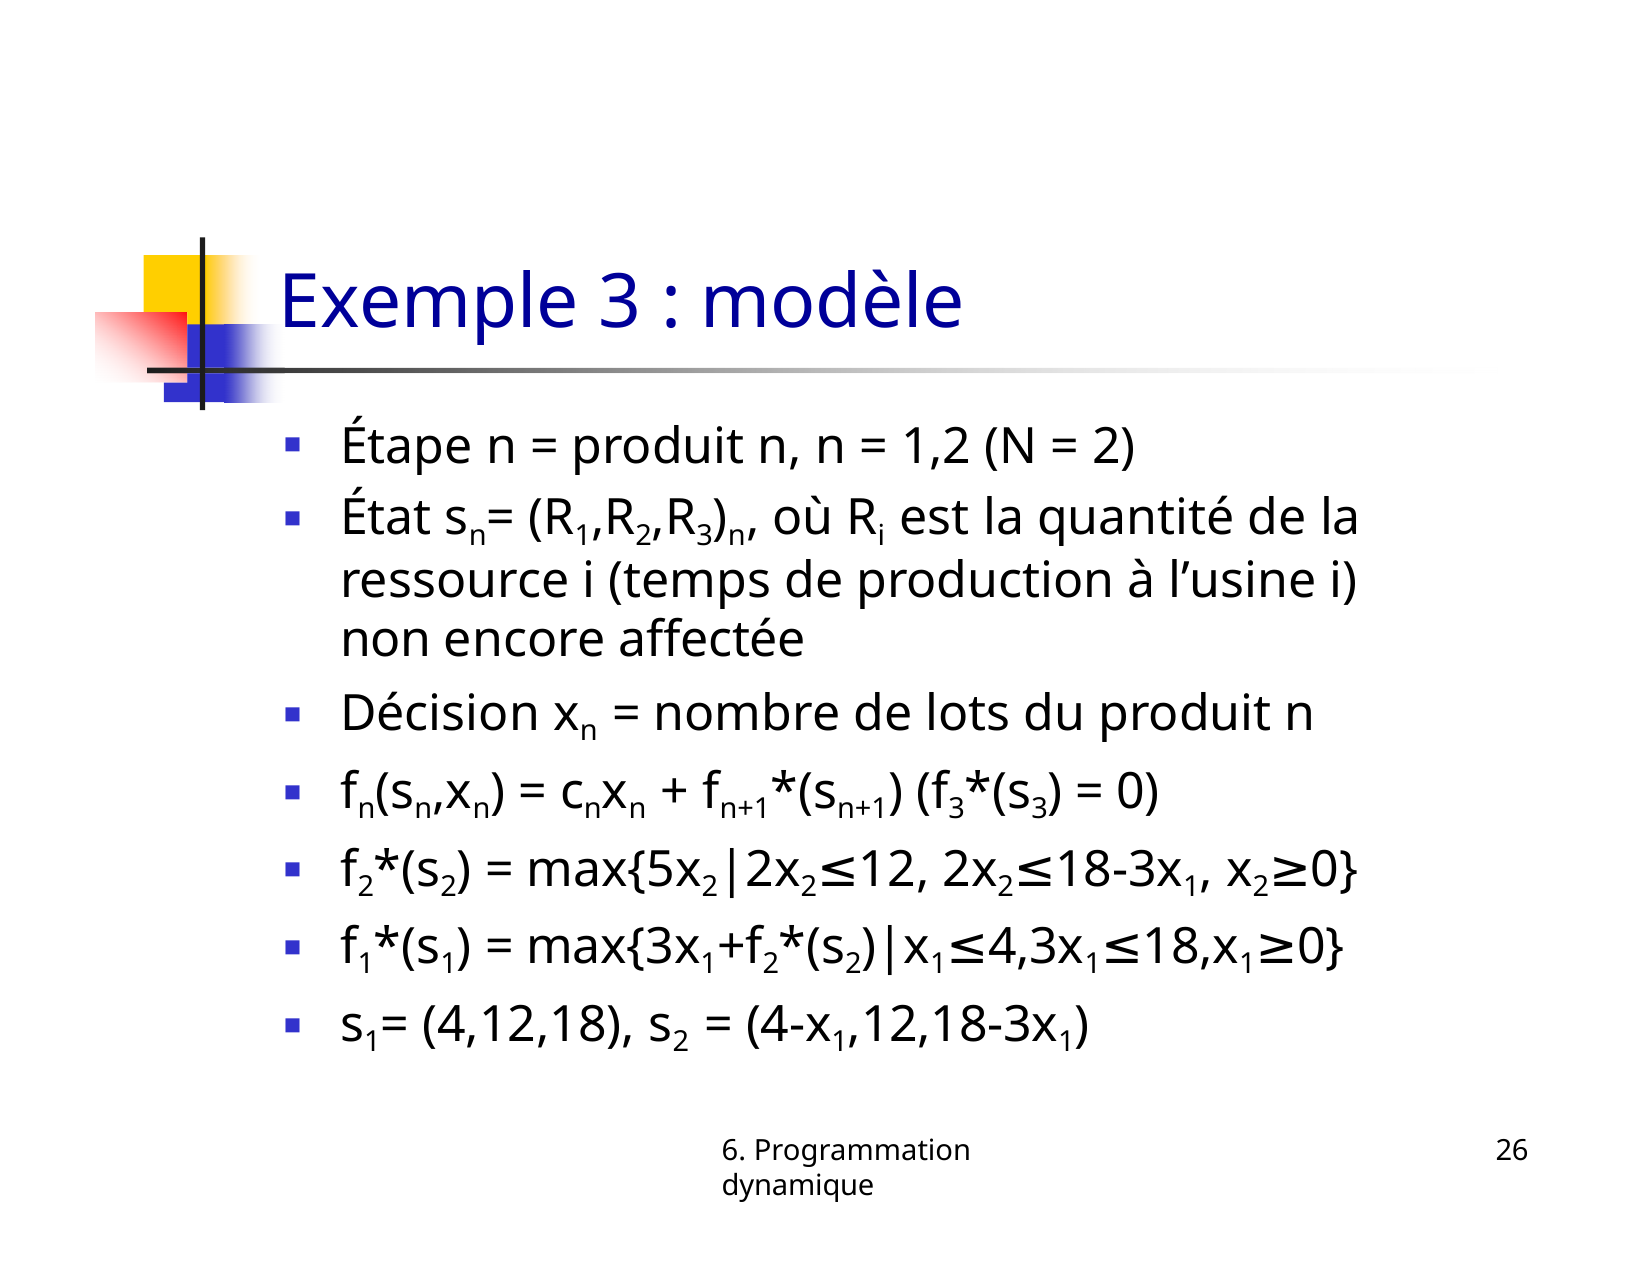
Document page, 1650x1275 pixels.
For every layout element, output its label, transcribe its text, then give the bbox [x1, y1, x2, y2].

title Exemple 3 : modèle [276, 250, 1529, 466]
picture [206, 255, 276, 403]
slide_number 26 [1489, 1129, 1536, 1275]
text_box Étape n = produit n, n = 1,2 (N = 2) État sn= (R1,R2,R3)n, où Ri est la quantité de la ressource i (temps de production à l’usine i) non encore affectée Décision xn = nombre de lots du produit n fn(sn,xn) = cnxn + fn+1*(sn+1) (f3*(s3) = 0) f2*(s2) = max{5x2|2x2≤12, 2x2≤18-3x1, x2≥0} f1*(s1) = max{3x1+f2*(s2)|x1≤4,3x1≤18,x1≥0} s1= (4,12,18), s2 = (4-x1,12,18-3x1) [279, 399, 1414, 1058]
picture [95, 312, 199, 403]
footer 6. Programmation dynamique [719, 1129, 1106, 1275]
